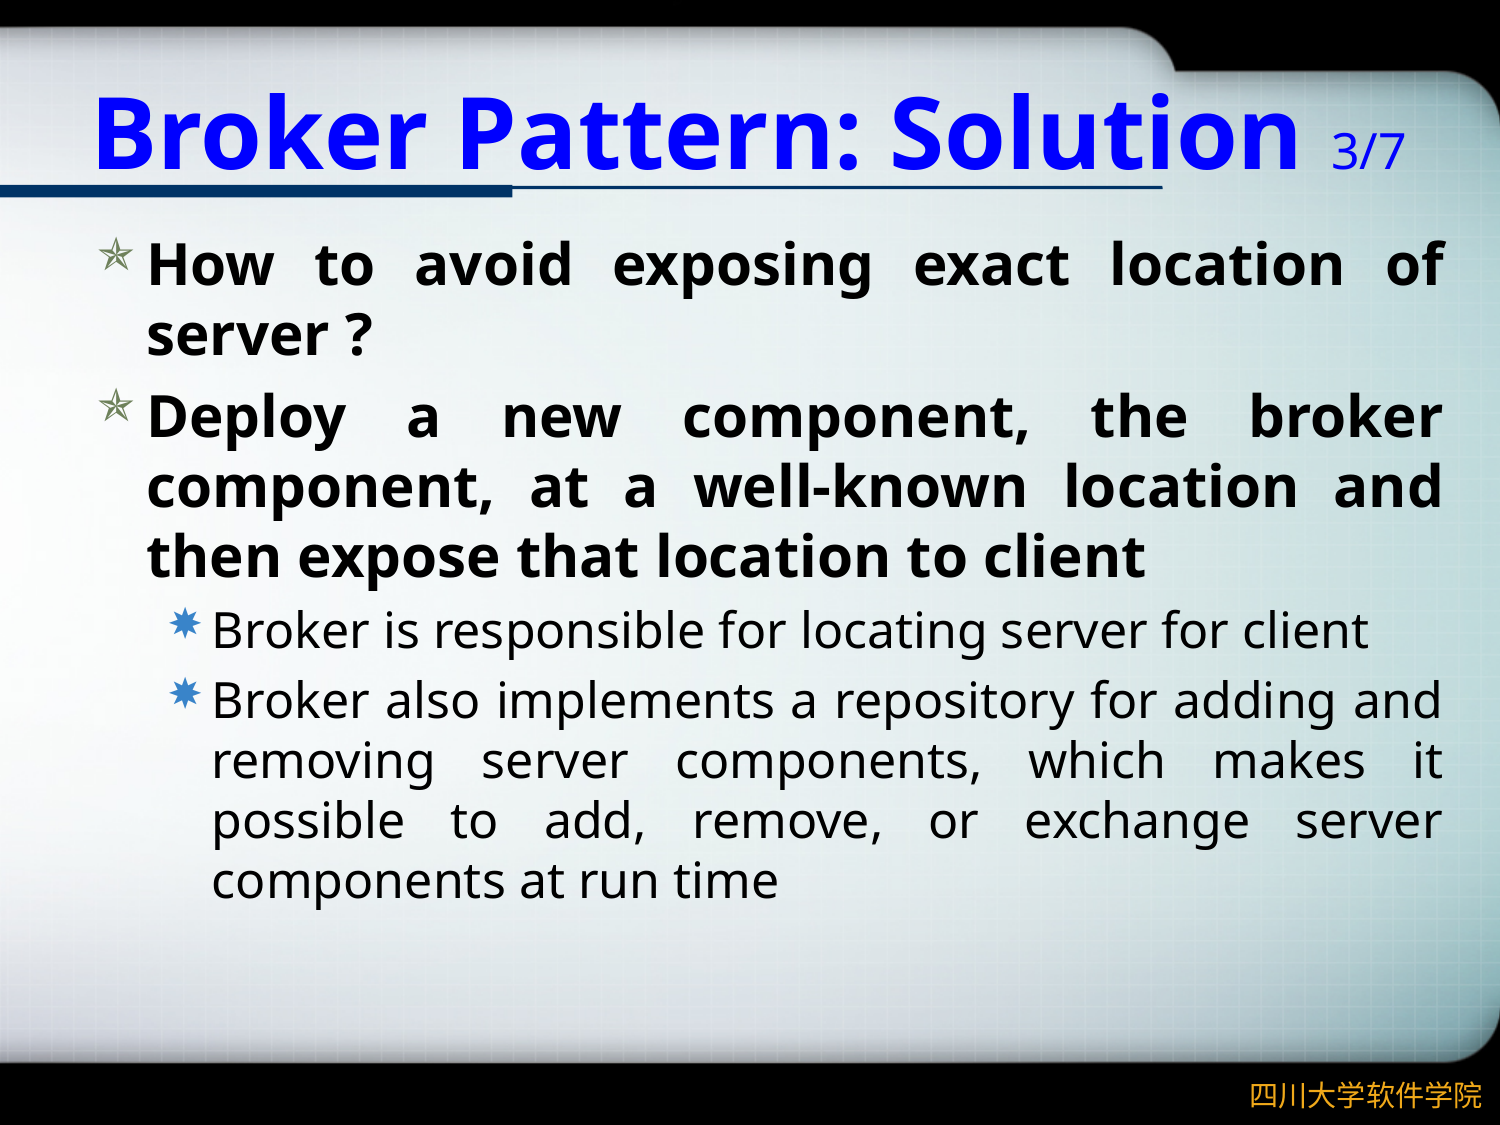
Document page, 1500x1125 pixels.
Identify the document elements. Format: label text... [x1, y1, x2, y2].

picture [0, 0, 1500, 1125]
title Broker Pattern: Solution 3/7 [75, 78, 1500, 180]
list How to avoid exposing exact location of server ? Deploy a new component, the broker component, at a well-known location and then expose that location to client Broker is responsible for locating server for client Broker also implements a repository for adding and removing server components, which makes it possible to add, remove, or exchange server components at run time [75, 219, 1459, 1083]
